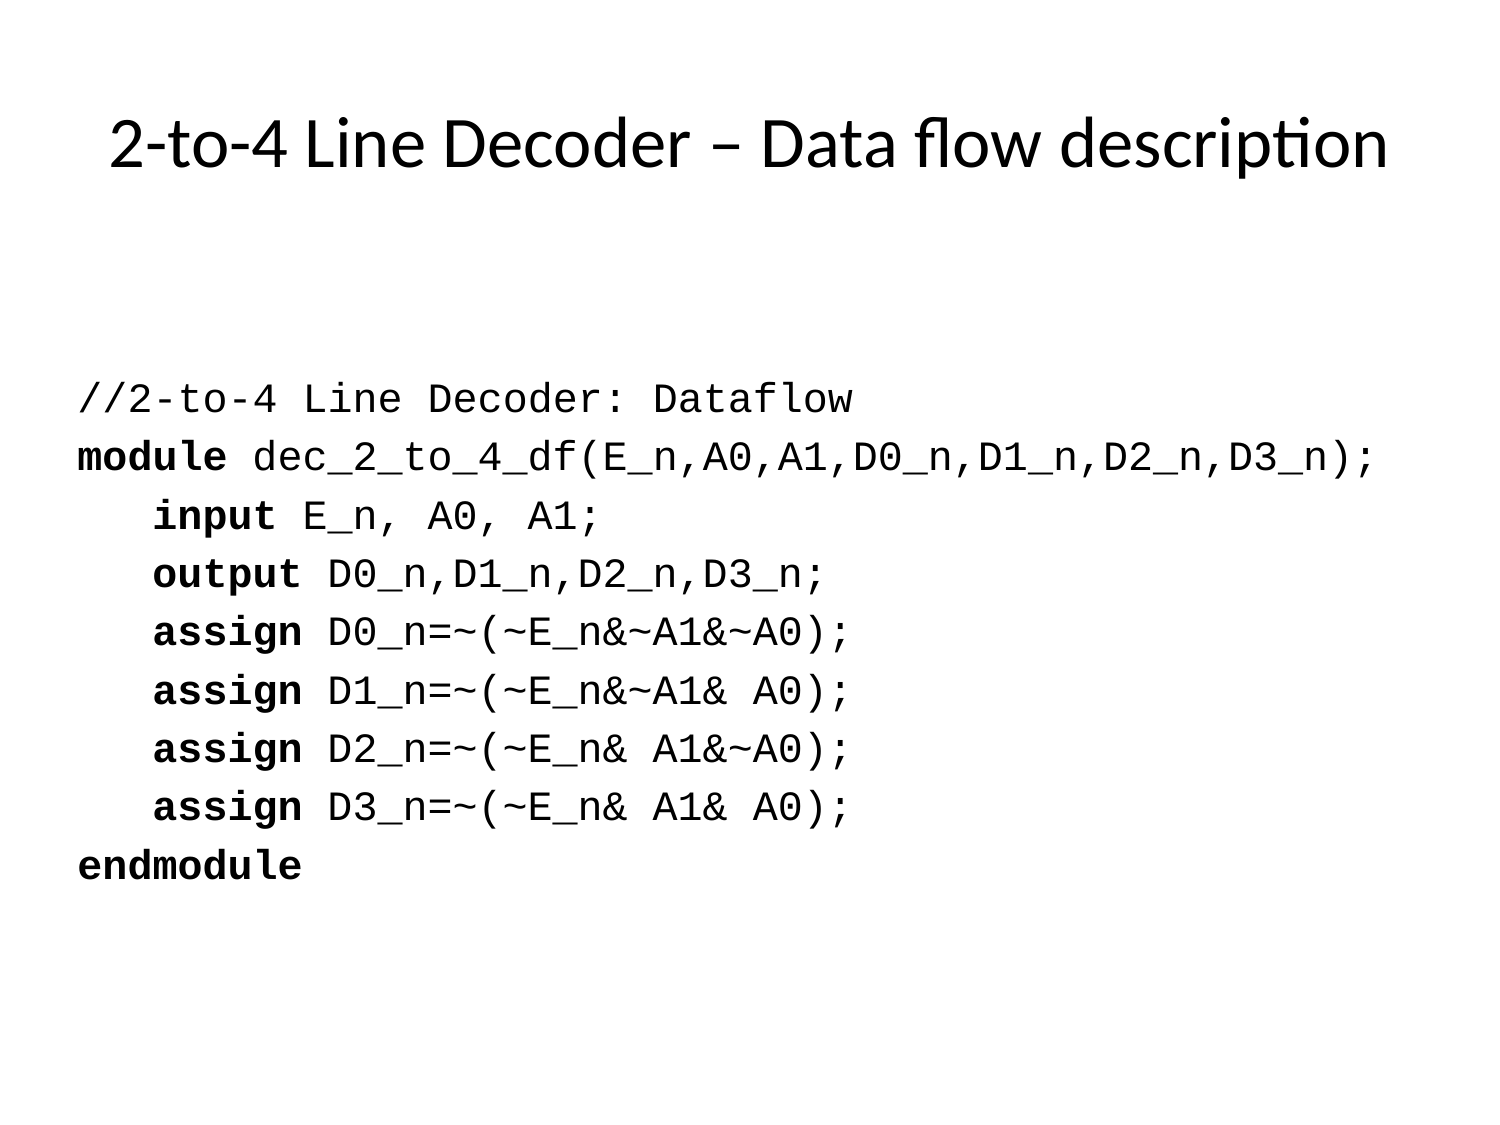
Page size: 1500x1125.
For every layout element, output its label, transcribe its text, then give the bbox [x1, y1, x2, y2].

list //2-to-4 Line Decoder: Dataflow module dec_2_to_4_df(E_n,A0,A1,D0_n,D1_n,D2_n,D3_n); input E_n, A0, A1; output D0_n,D1_n,D2_n,D3_n; assign D0_n=~(~E_n&~A1&~A0); assign D1_n=~(~E_n&~A1& A0); assign D2_n=~(~E_n& A1&~A0); assign D3_n=~(~E_n& A1& A0); endmodule [62, 363, 1439, 1000]
title 2-to-4 Line Decoder – Data flow description [75, 45, 1425, 233]
